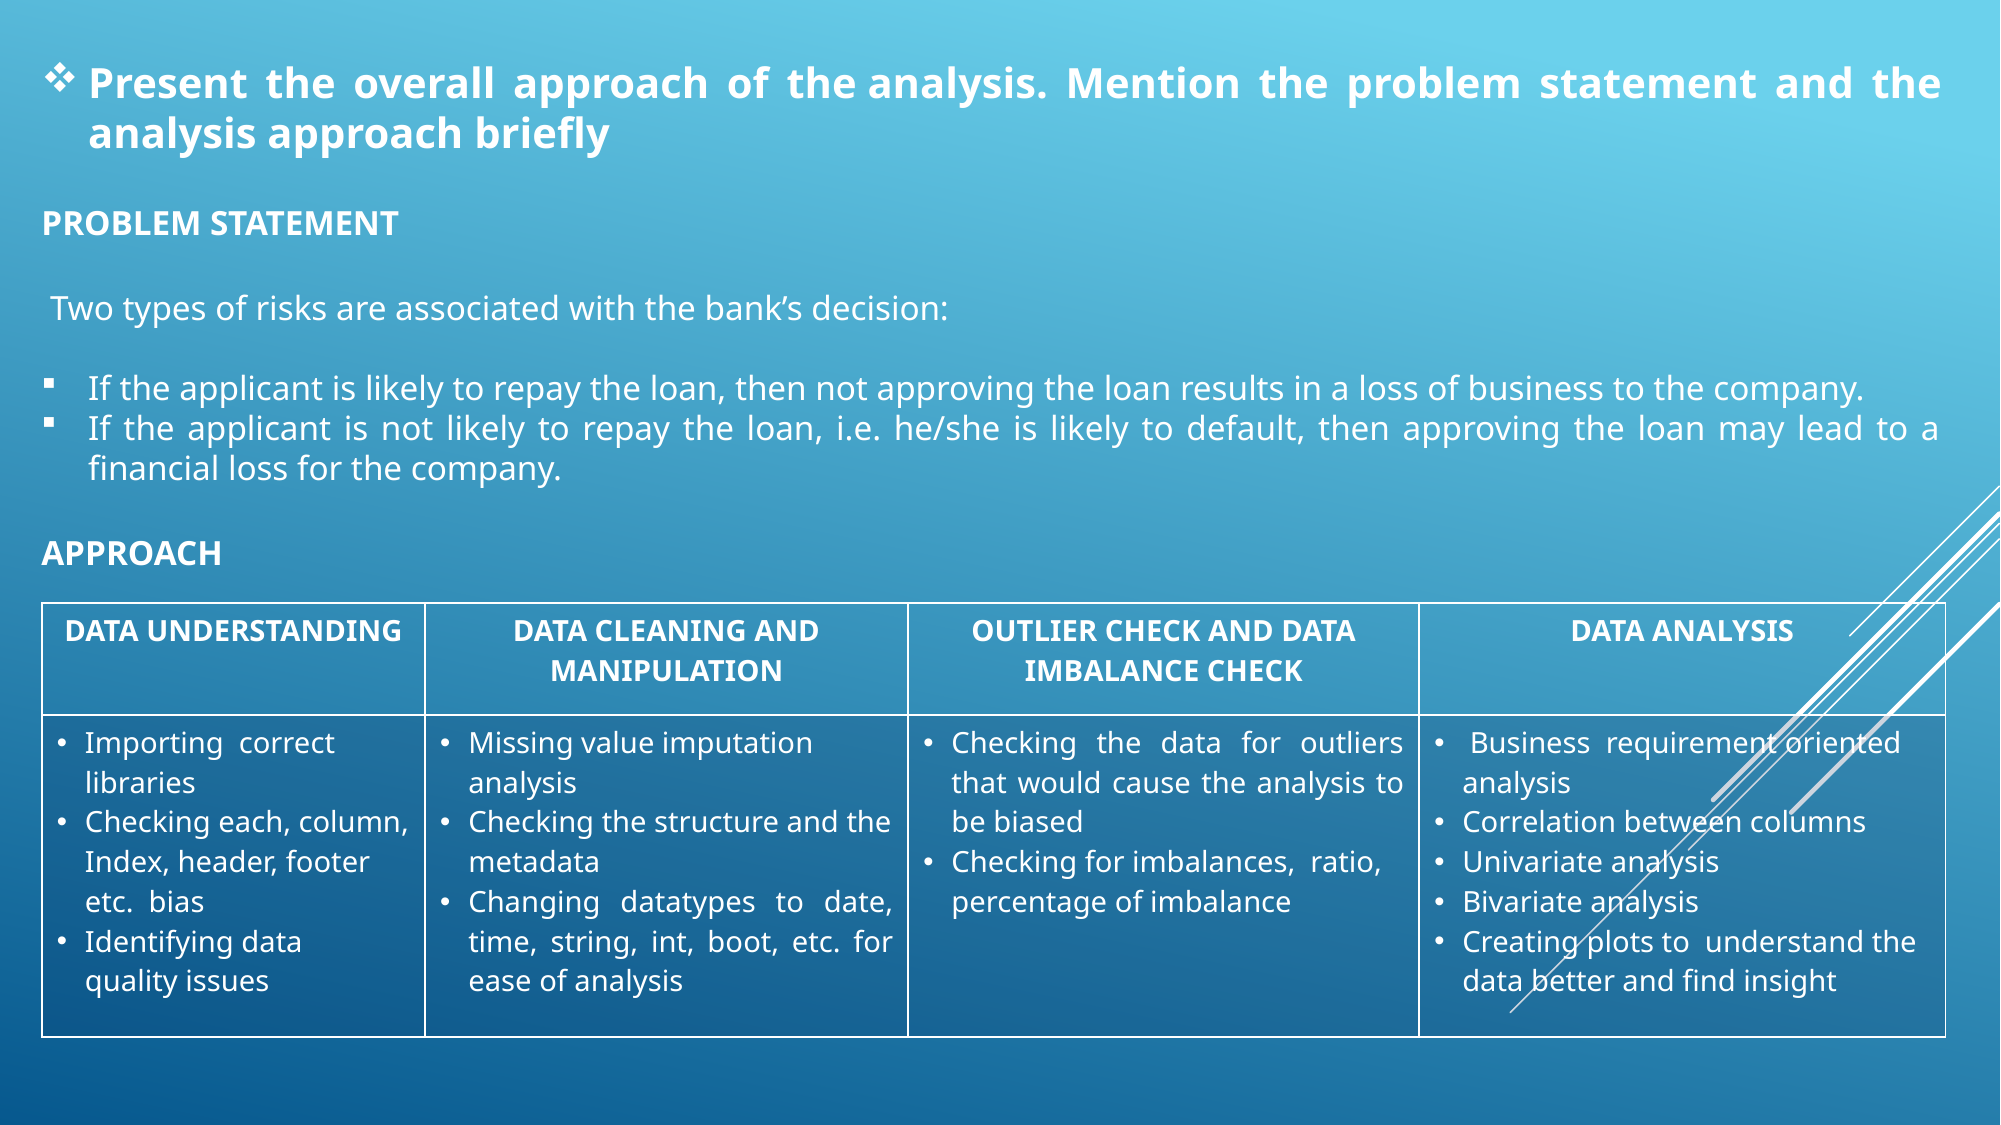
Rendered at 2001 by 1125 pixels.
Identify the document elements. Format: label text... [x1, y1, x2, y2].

text_box Present the overall approach of the analysis. Mention the problem statement and the analysis approach briefly PROBLEM STATEMENT Two types of risks are associated with the bank’s decision: If the applicant is likely to repay the loan, then not approving the loan results in a loss of business to the company. If the applicant is not likely to repay the loan, i.e. he/she is likely to default, then approving the loan may lead to a financial loss for the company. APPROACH [26, 49, 1959, 1120]
table_cell Missing value imputation analysis Checking the structure and the metadata Changing datatypes to date, time, string, int, boot, etc. for ease of analysis [426, 716, 907, 1036]
table_cell Importing correct libraries Checking each, column, Index, header, footer etc. bias Identifying data quality issues [43, 716, 424, 1036]
table_cell Business requirement oriented analysis Correlation between columns Univariate analysis Bivariate analysis Creating plots to understand the data better and find insight [1420, 716, 1945, 1036]
table_cell Checking the data for outliers that would cause the analysis to be biased Checking for imbalances, ratio, percentage of imbalance [909, 716, 1418, 1036]
table_header DATA CLEANING AND MANIPULATION [426, 604, 907, 714]
table_header DATA ANALYSIS [1420, 604, 1945, 714]
table_header DATA UNDERSTANDING [43, 604, 424, 714]
table_header OUTLIER CHECK AND DATA IMBALANCE CHECK [909, 604, 1418, 714]
